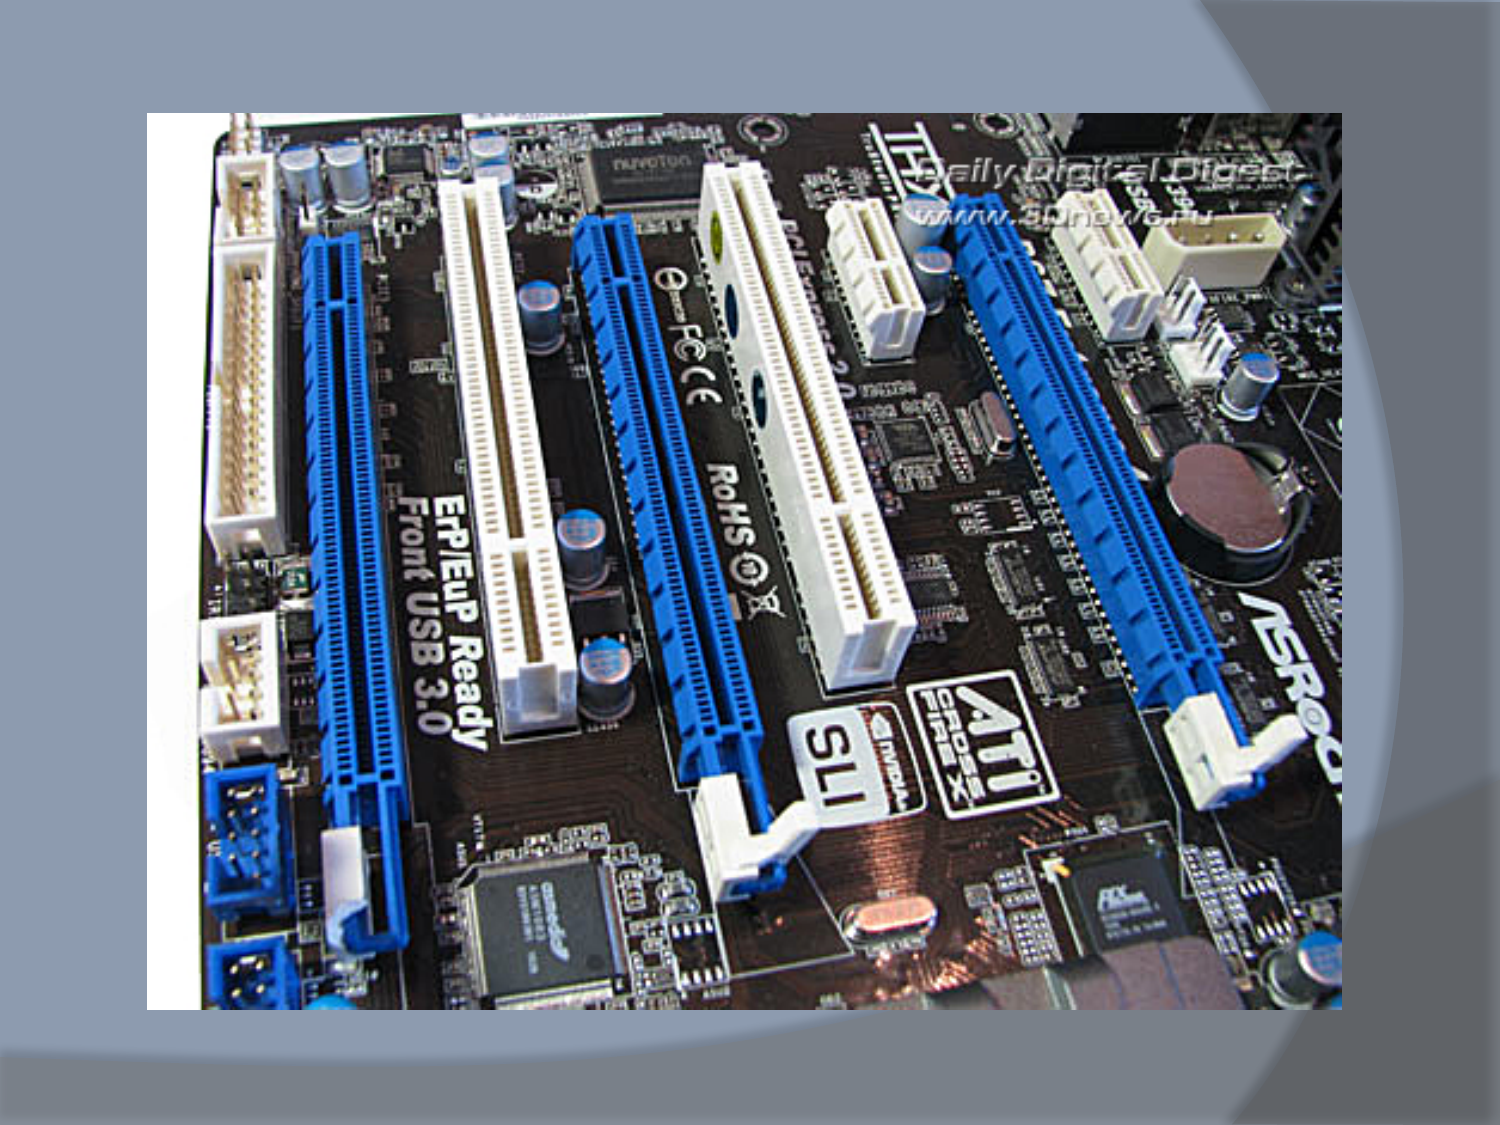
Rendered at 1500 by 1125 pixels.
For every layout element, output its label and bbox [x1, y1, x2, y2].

list [147, 113, 1343, 1010]
